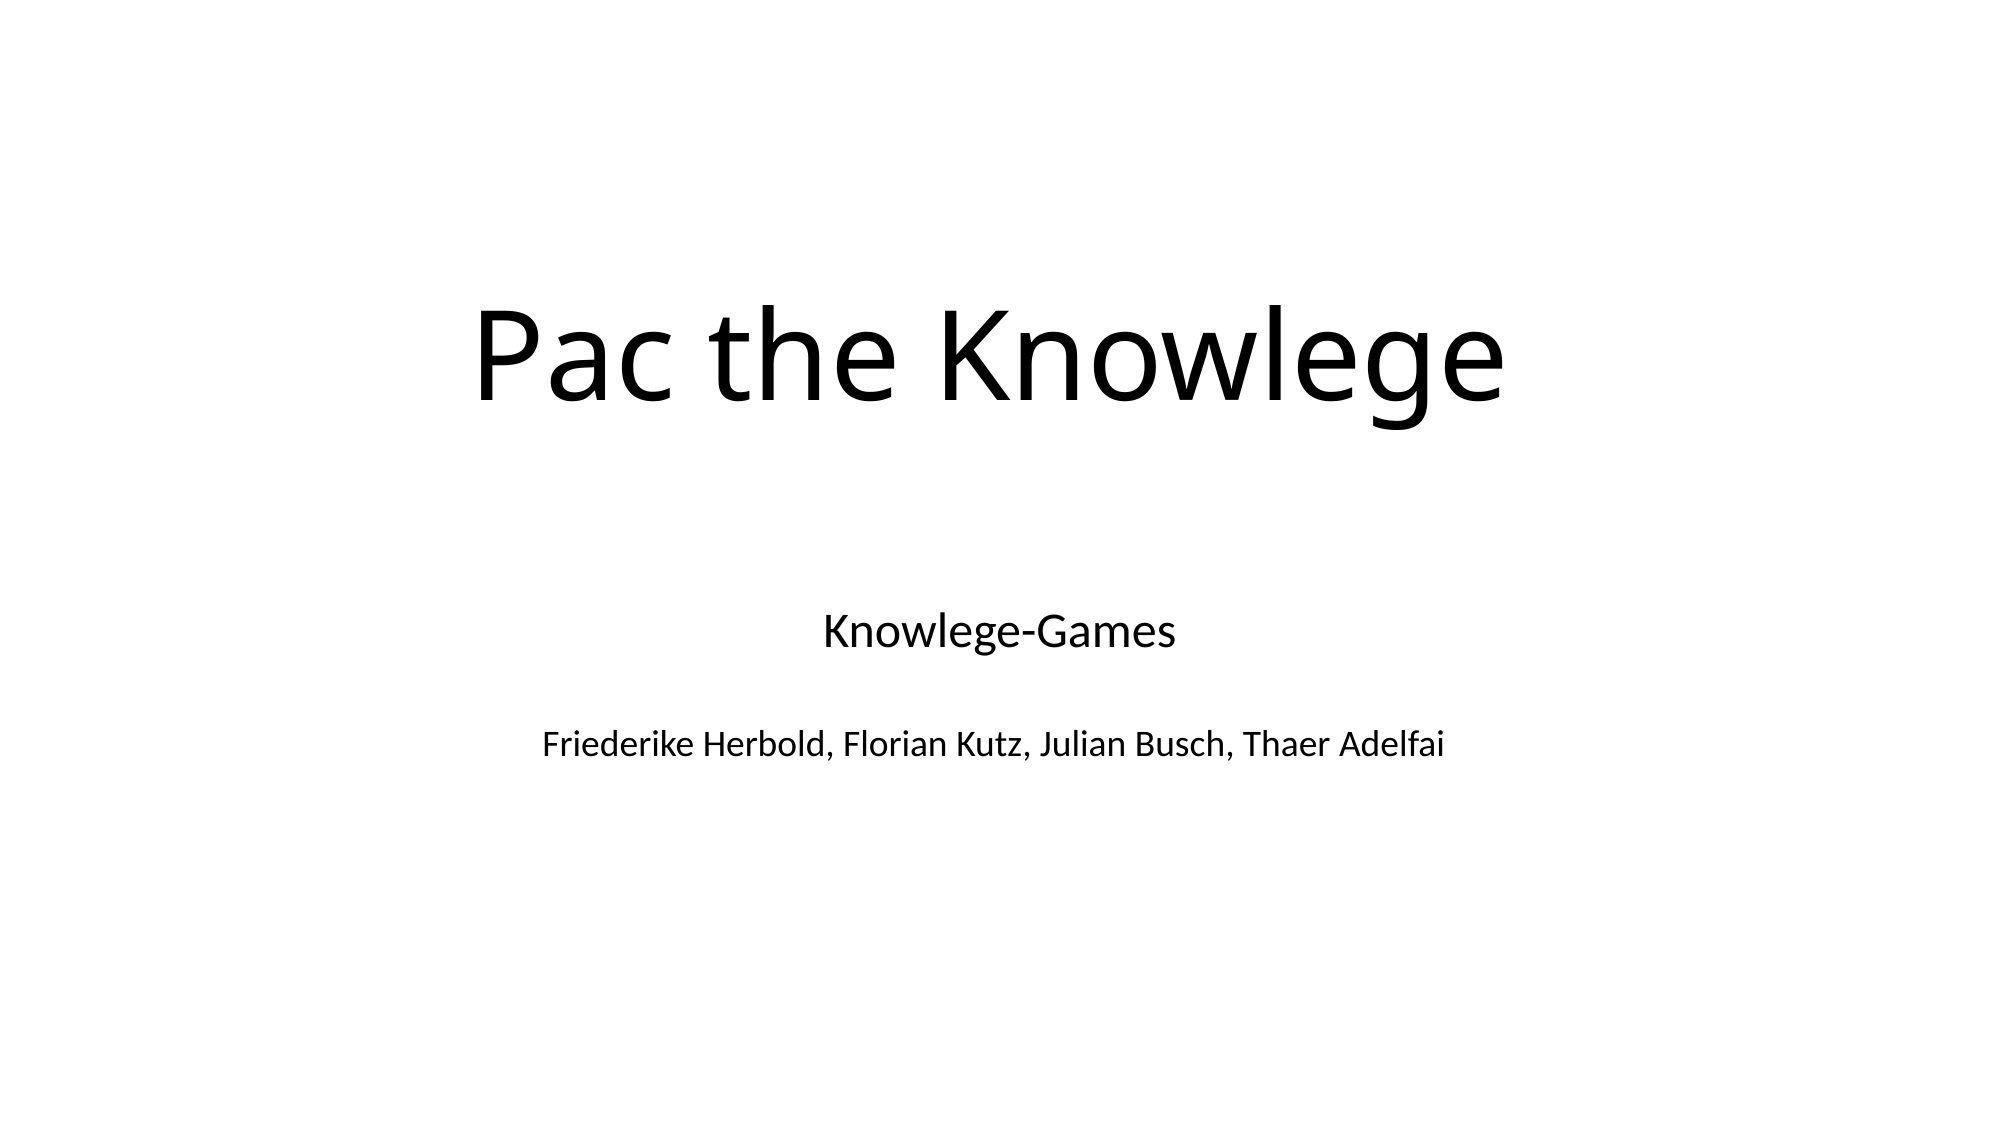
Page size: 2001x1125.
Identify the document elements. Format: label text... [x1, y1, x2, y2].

title Pac the Knowlege [239, 43, 1740, 436]
subtitle Knowlege-Games [249, 596, 1750, 693]
text_box Friederike Herbold, Florian Kutz, Julian Busch, Thaer Adelfai [527, 711, 1473, 771]
